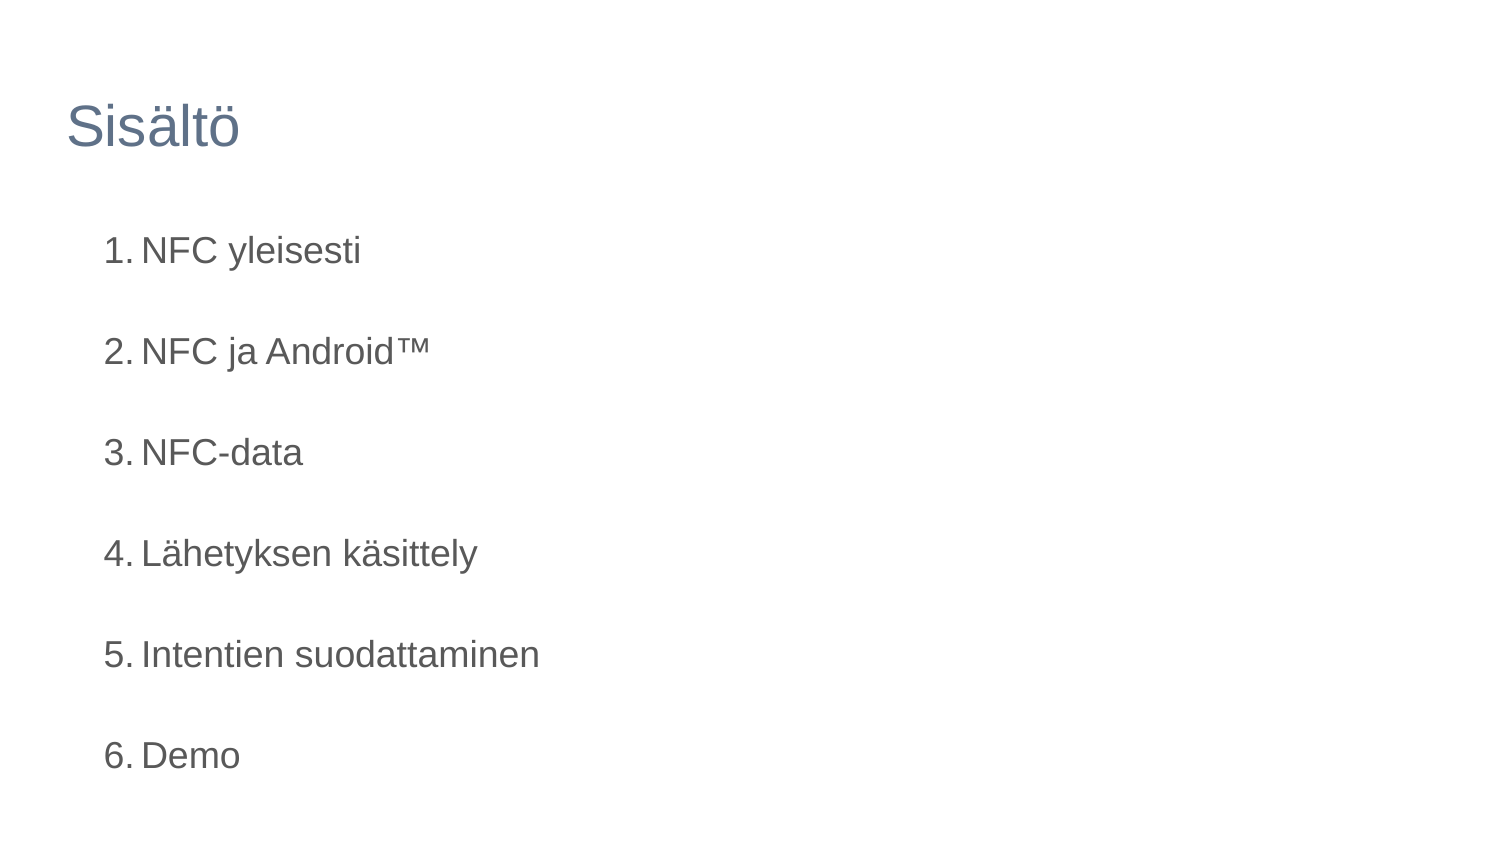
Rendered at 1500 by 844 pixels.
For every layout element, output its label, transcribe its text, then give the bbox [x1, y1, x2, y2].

list NFC yleisesti NFC ja Android™ NFC-data Lähetyksen käsittely Intentien suodattaminen Demo [51, 189, 1449, 750]
title Sisältö [51, 72, 1449, 167]
